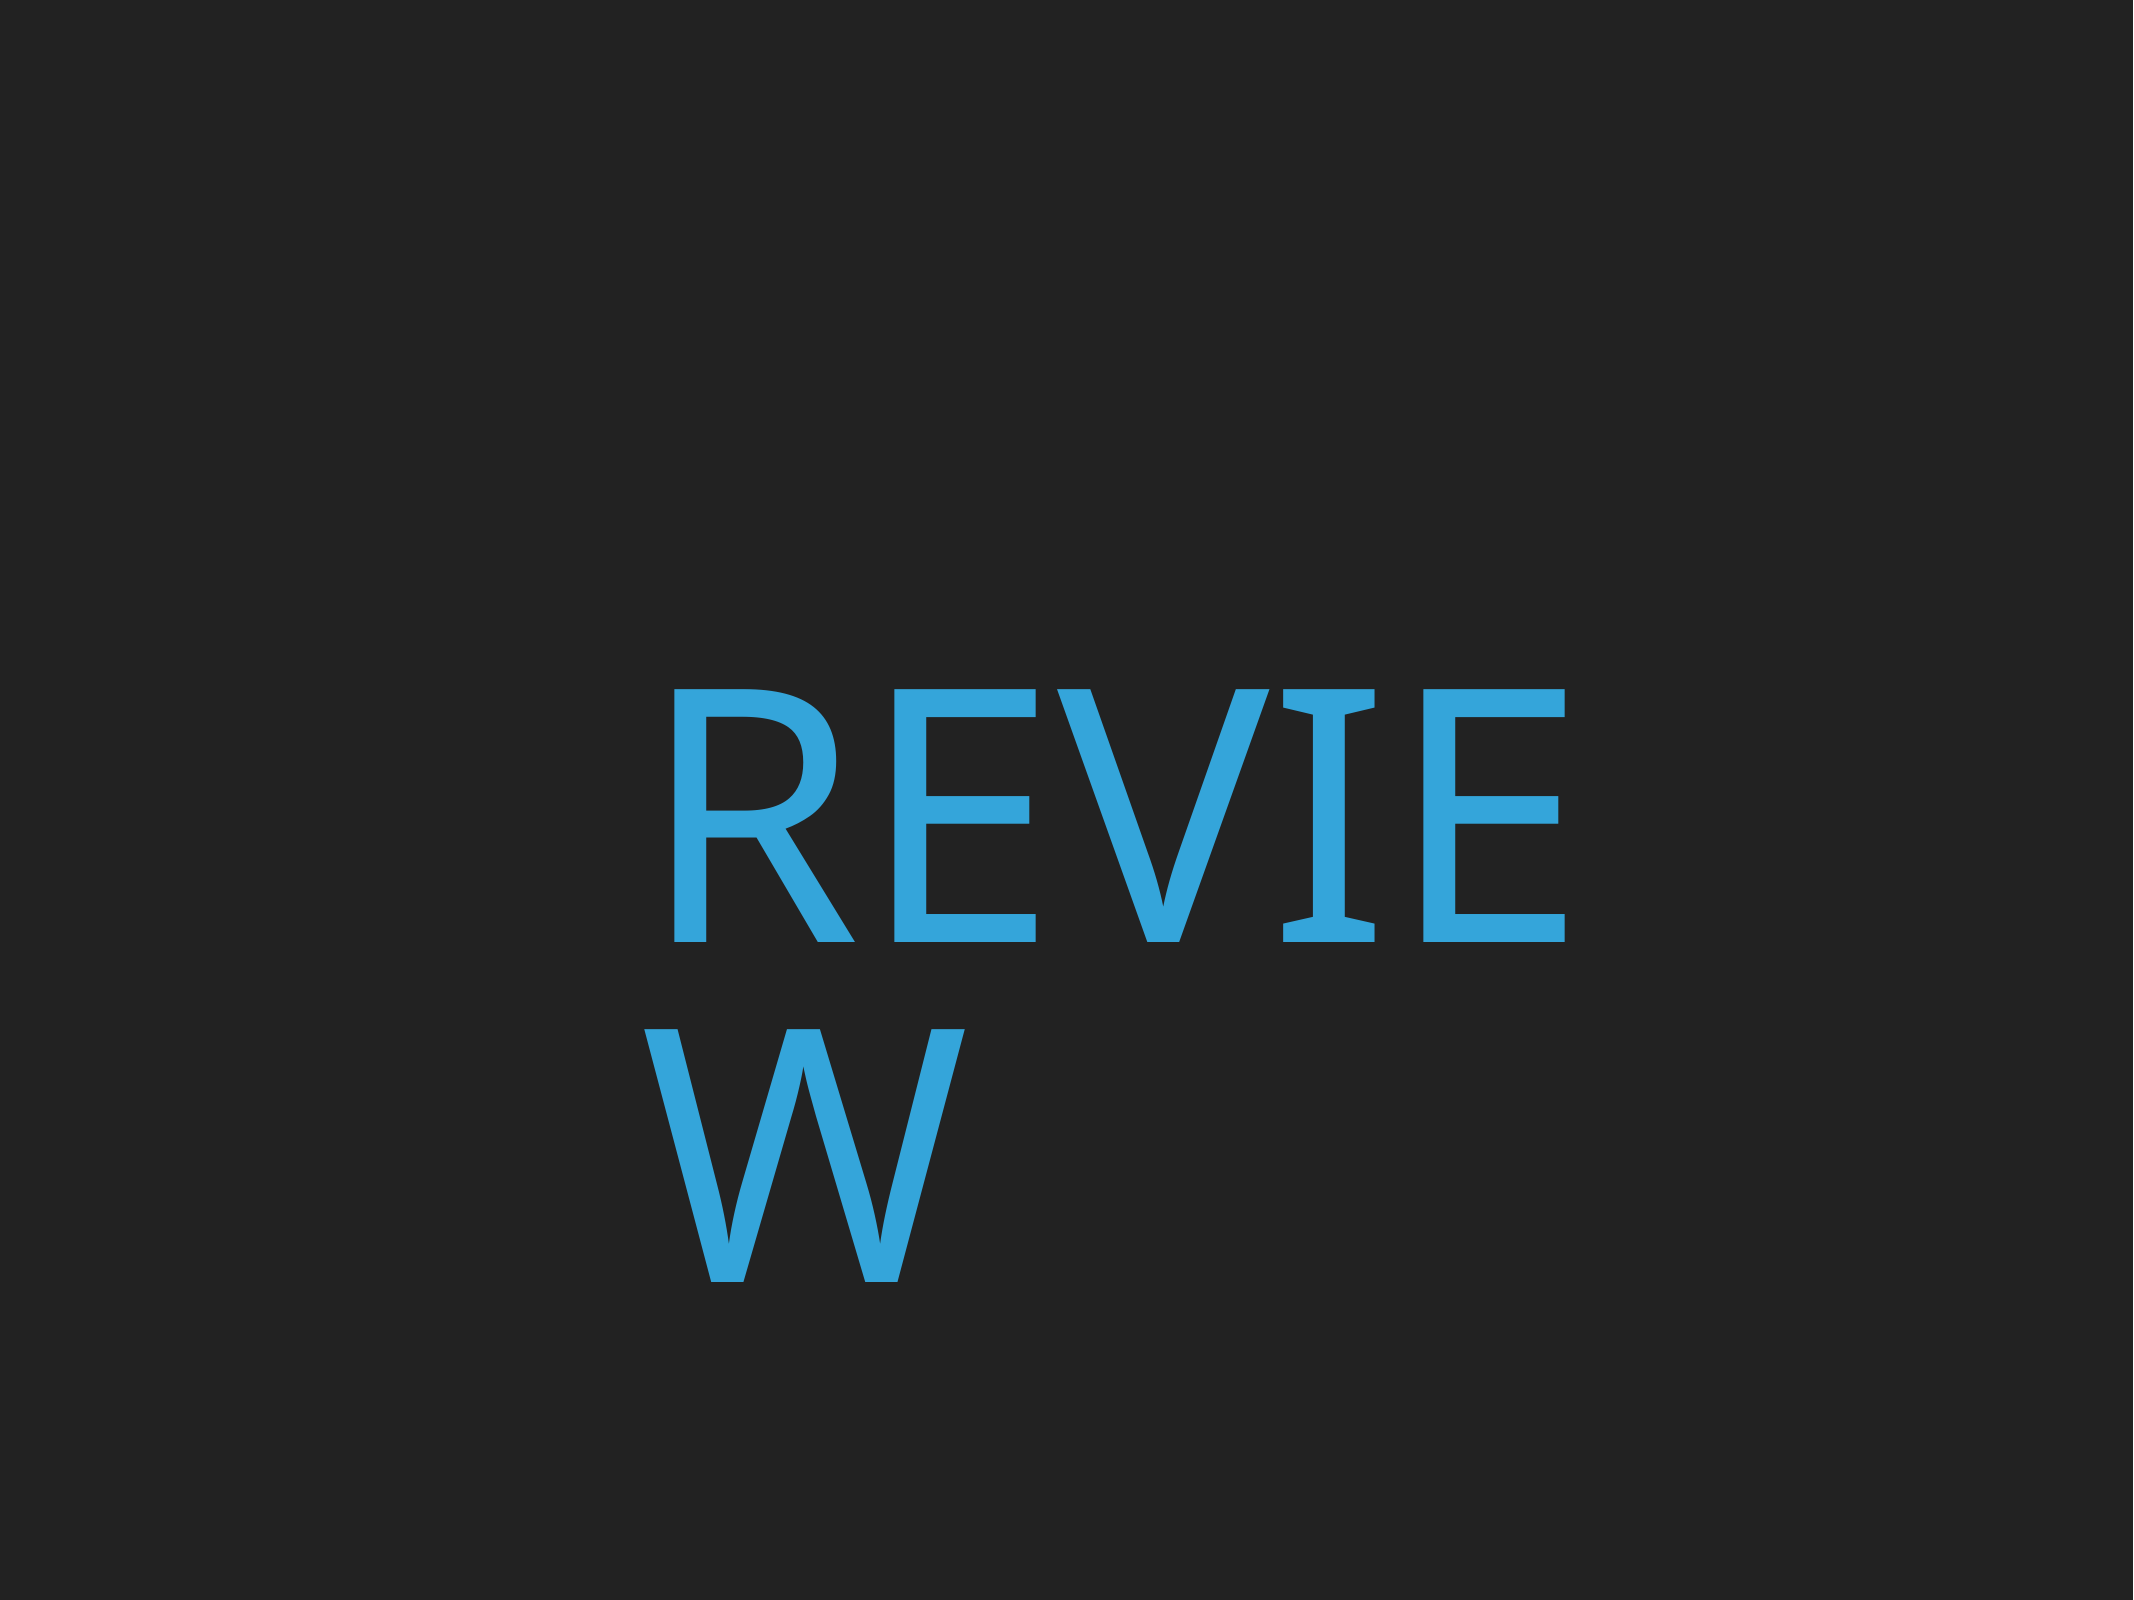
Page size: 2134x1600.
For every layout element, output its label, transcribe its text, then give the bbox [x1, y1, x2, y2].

title Review [631, 661, 1847, 1405]
